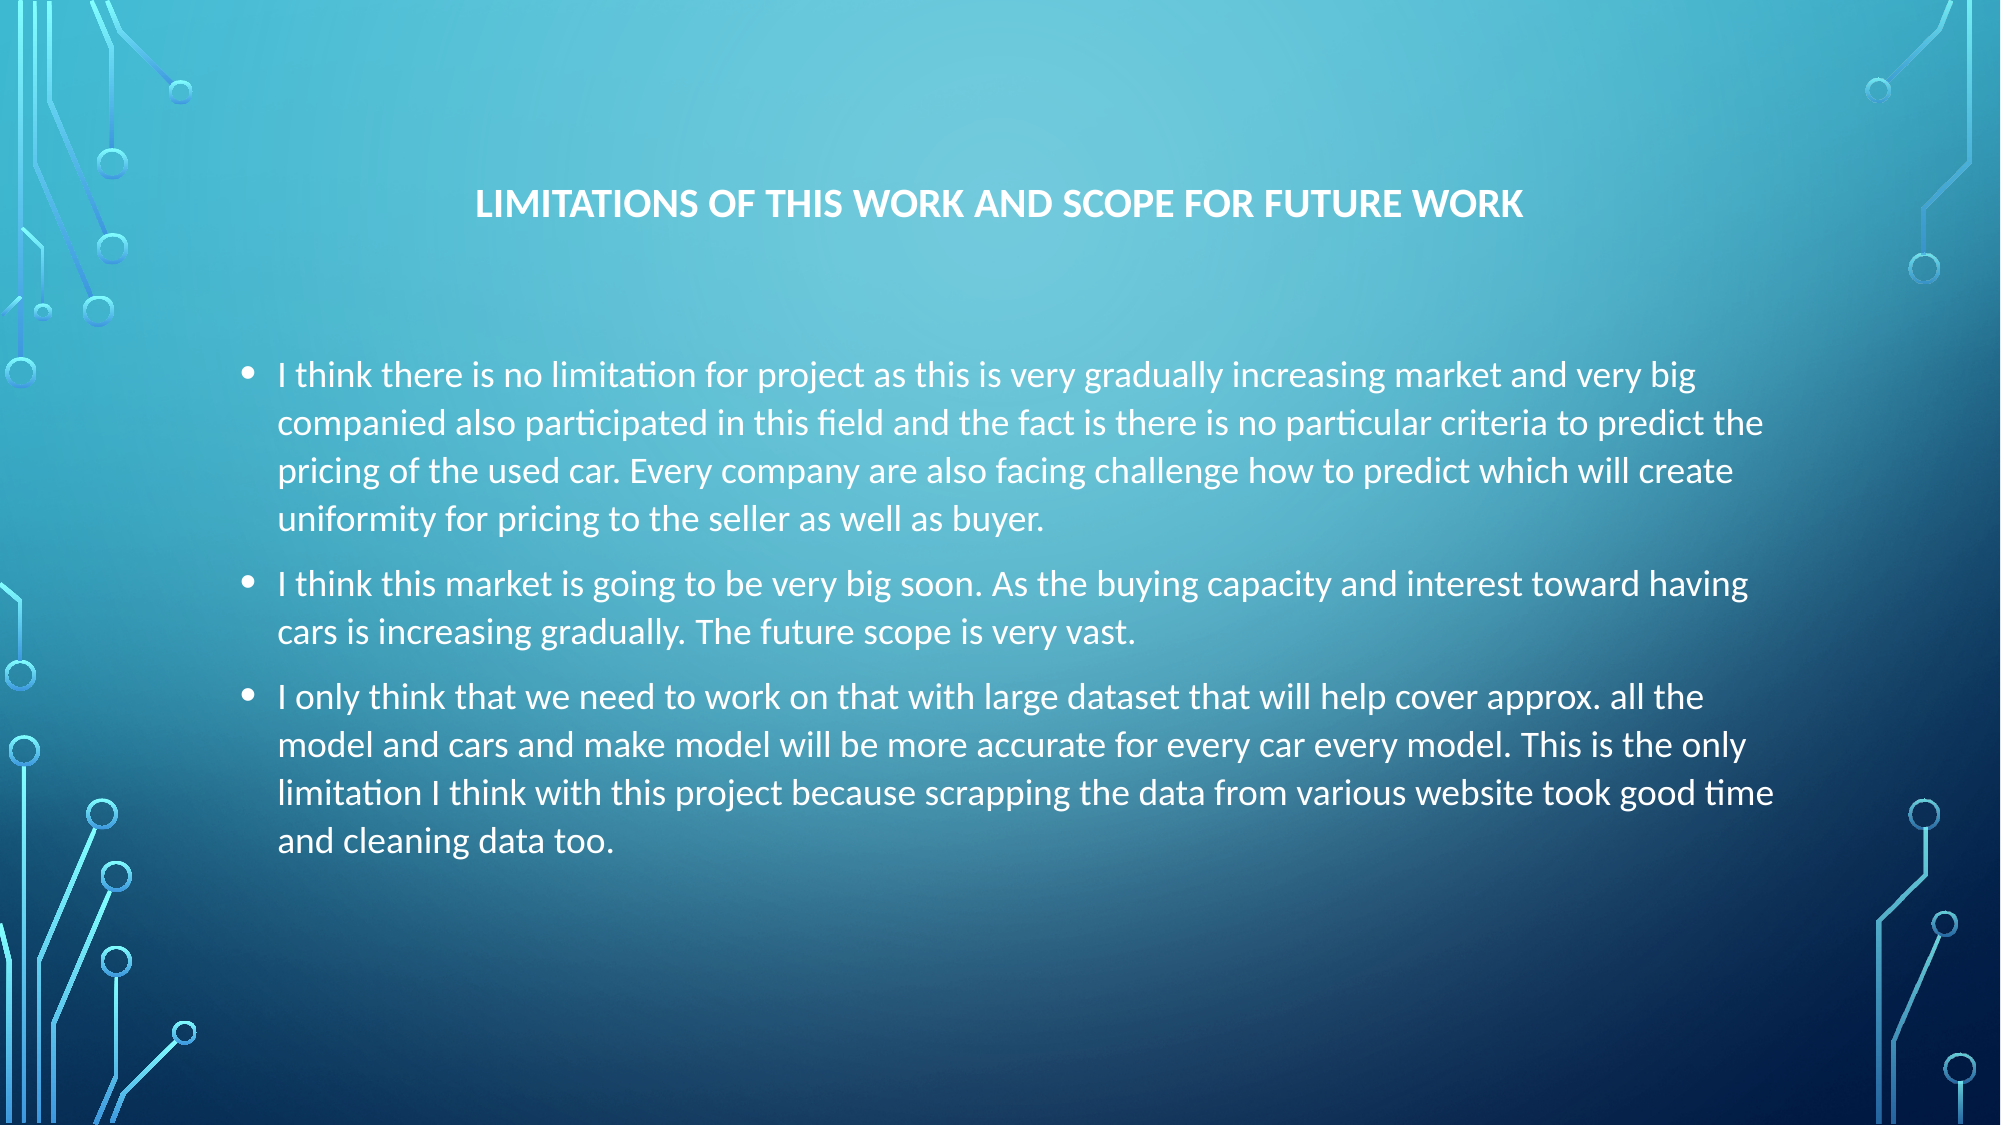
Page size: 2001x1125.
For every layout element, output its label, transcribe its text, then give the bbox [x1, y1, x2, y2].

list I think there is no limitation for project as this is very gradually increasing market and very big companied also participated in this field and the fact is there is no particular criteria to predict the pricing of the used car. Every company are also facing challenge how to predict which will create uniformity for pricing to the seller as well as buyer. I think this market is going to be very big soon. As the buying capacity and interest toward having cars is increasing gradually. The future scope is very vast. I only think that we need to work on that with large dataset that will help cover approx. all the model and cars and make model will be more accurate for every car every model. This is the only limitation I think with this project because scrapping the data from various website took good time and cleaning data too. [187, 339, 1813, 992]
title Limitations of this work and Scope for Future Work [187, 101, 1813, 339]
